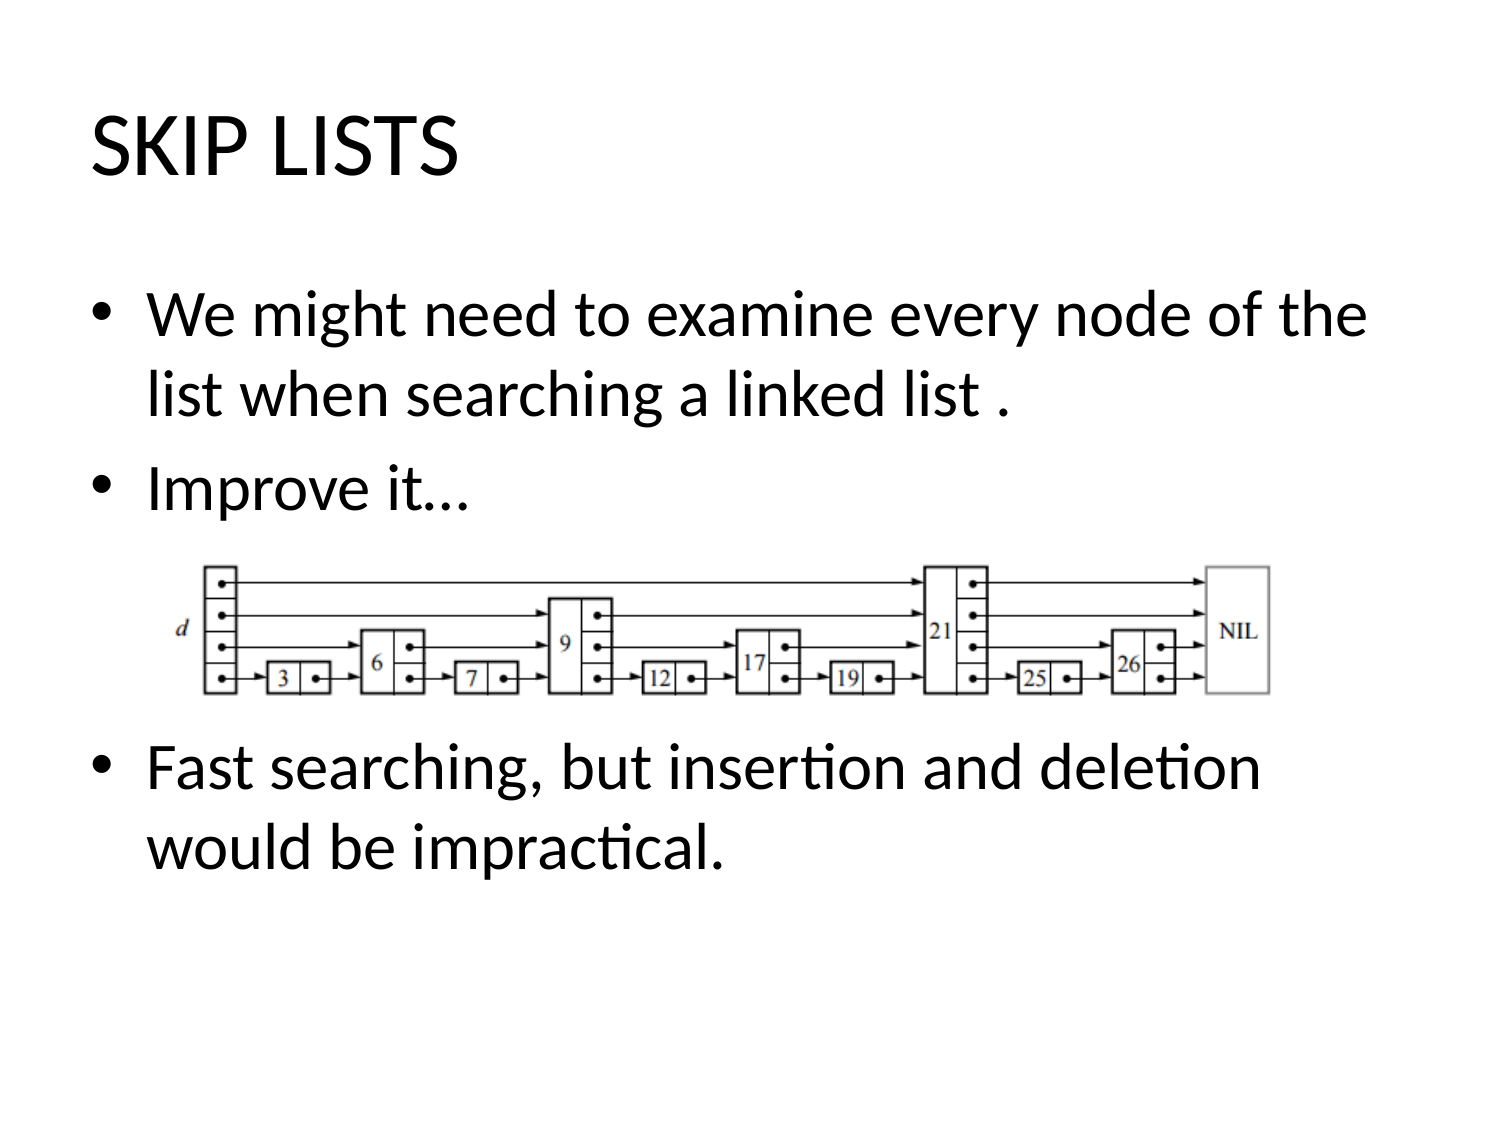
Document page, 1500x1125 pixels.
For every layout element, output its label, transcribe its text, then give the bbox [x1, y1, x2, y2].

picture [159, 538, 1297, 721]
title SKIP LISTS [75, 45, 1425, 233]
list We might need to examine every node of the list when searching a linked list . Improve it… Fast searching, but insertion and deletion would be impractical. [75, 262, 1425, 1005]
